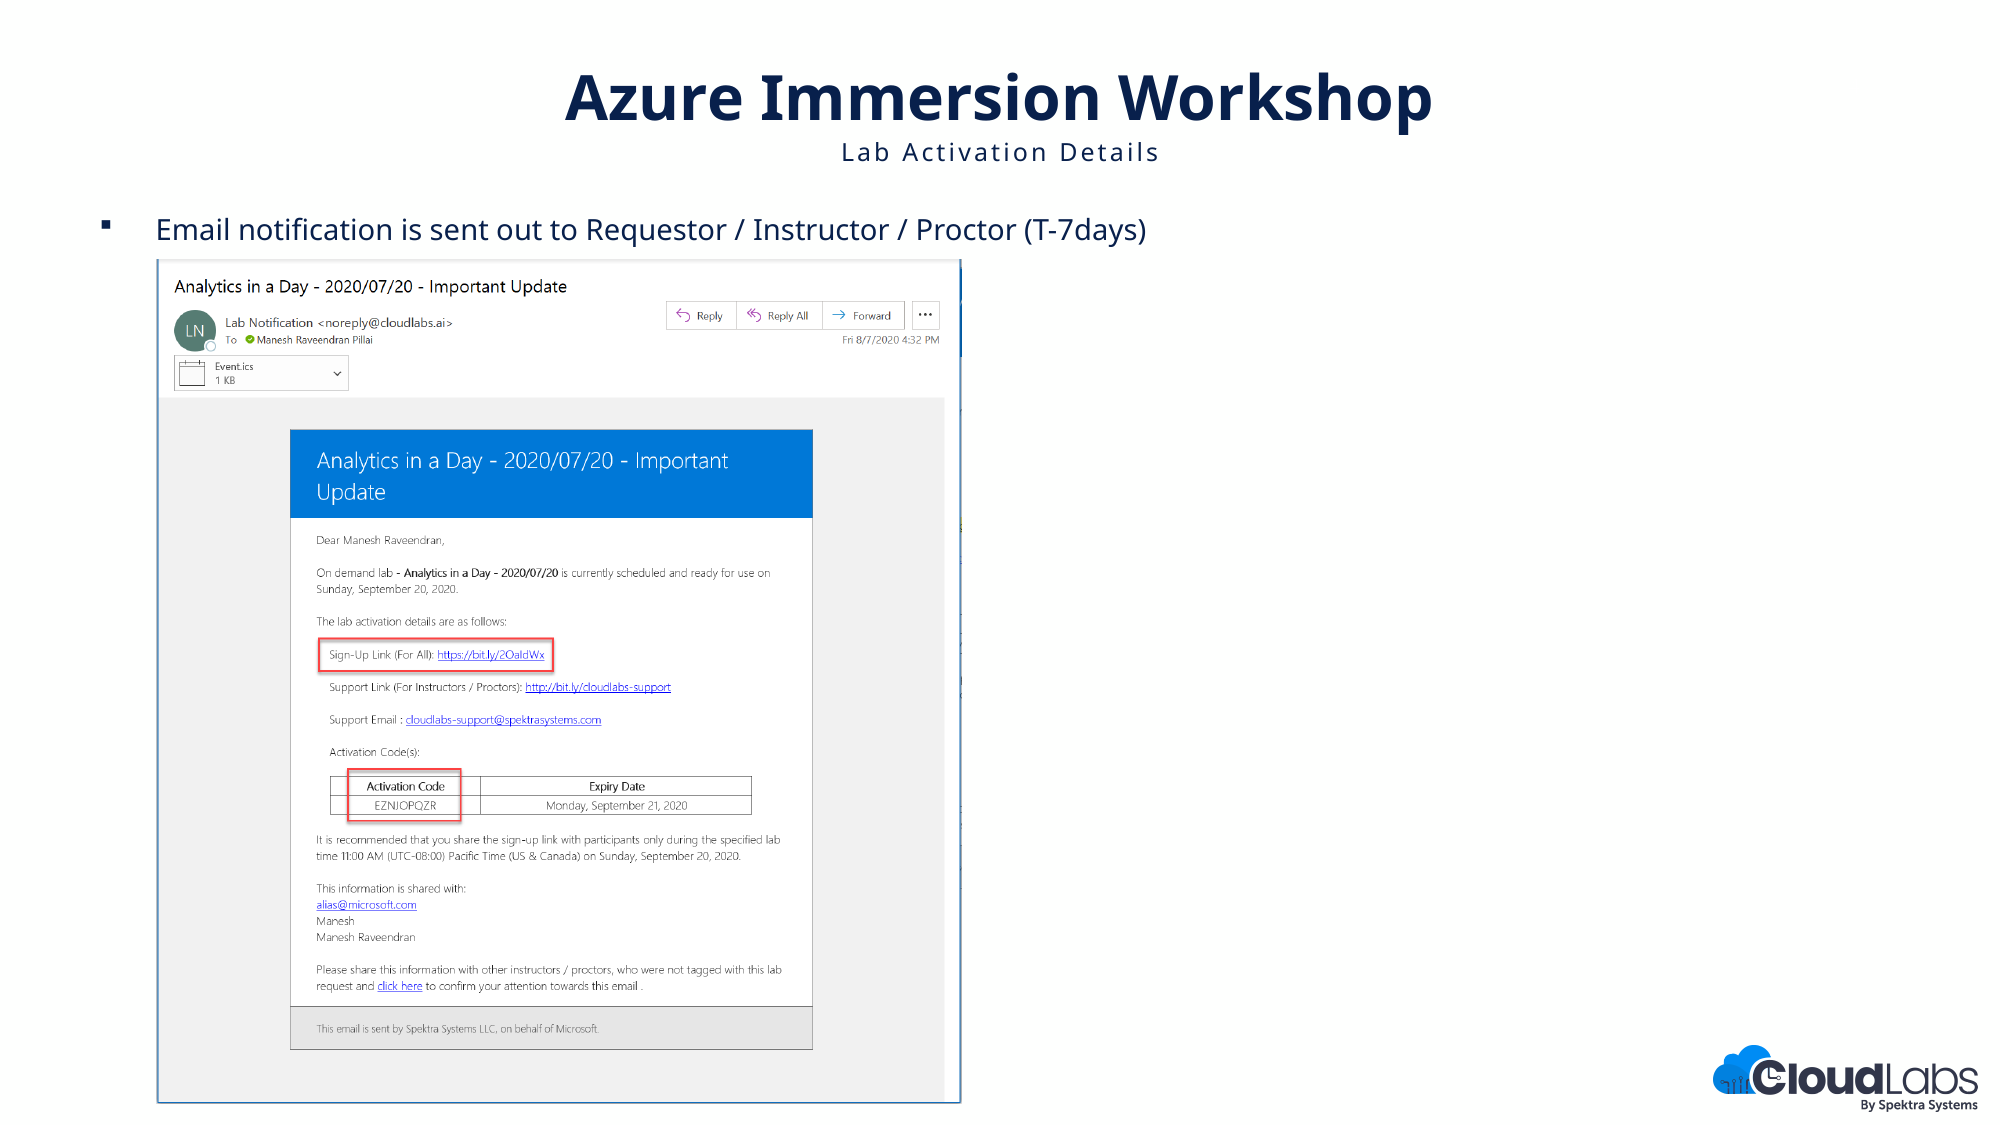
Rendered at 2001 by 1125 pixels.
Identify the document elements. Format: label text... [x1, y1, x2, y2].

text_box Azure Immersion Workshop [550, 50, 1450, 140]
picture [156, 259, 962, 1104]
text_box Email notification is sent out to Requestor / Instructor / Proctor (T-7days) [84, 203, 1729, 254]
text_box Lab Activation Details [826, 129, 1174, 174]
picture [1713, 1045, 1978, 1112]
